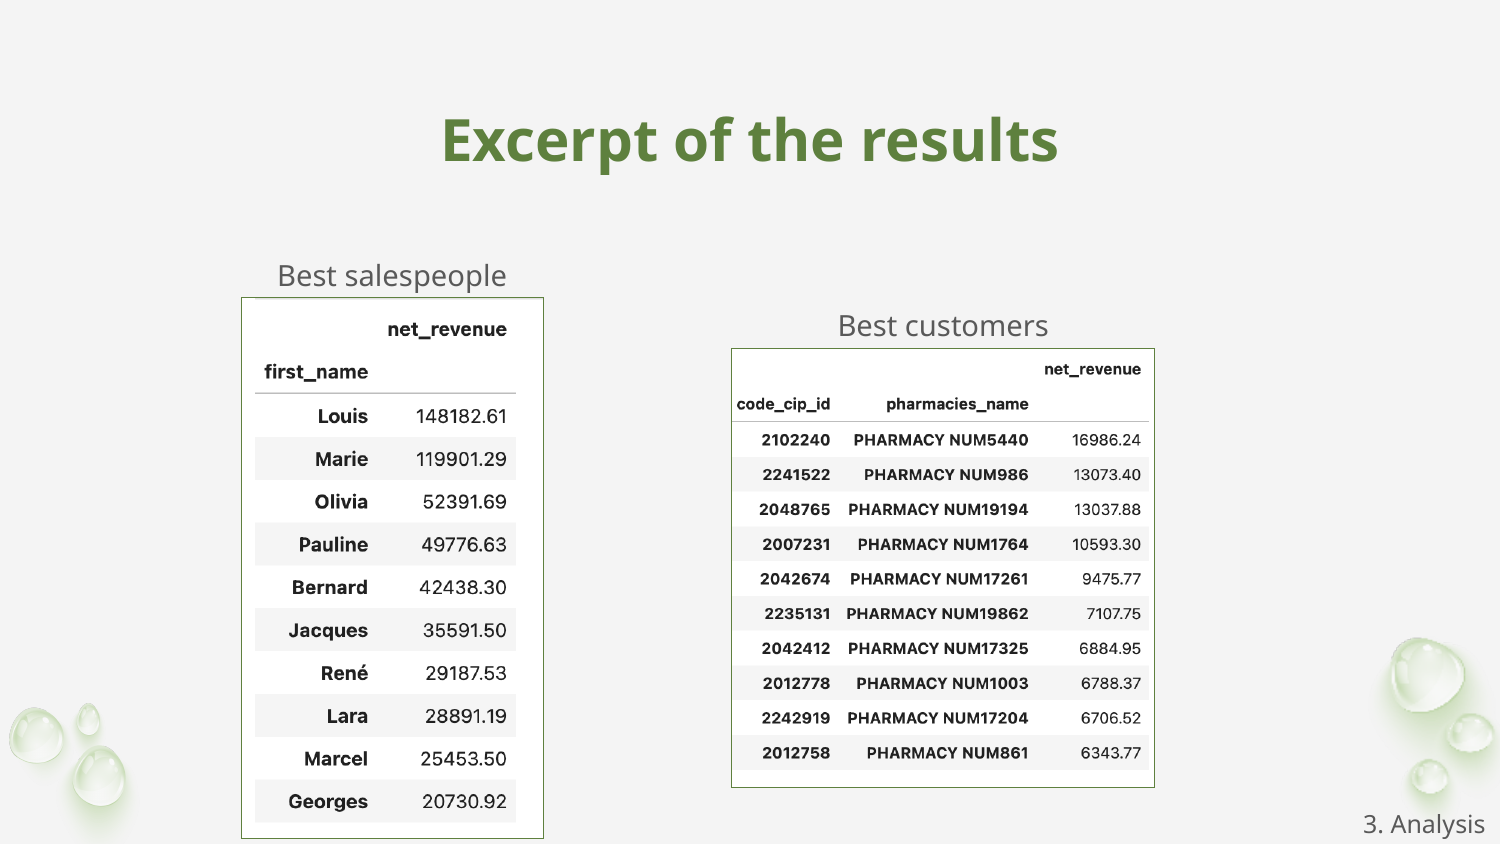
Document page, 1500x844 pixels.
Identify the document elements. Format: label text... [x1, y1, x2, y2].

text_box 3. Analysis [1348, 801, 1500, 844]
picture [240, 297, 544, 839]
text_box Best customers [731, 300, 1155, 347]
picture [731, 348, 1156, 788]
title Excerpt of the results [118, 88, 1382, 183]
text_box Best salespeople [241, 250, 544, 296]
